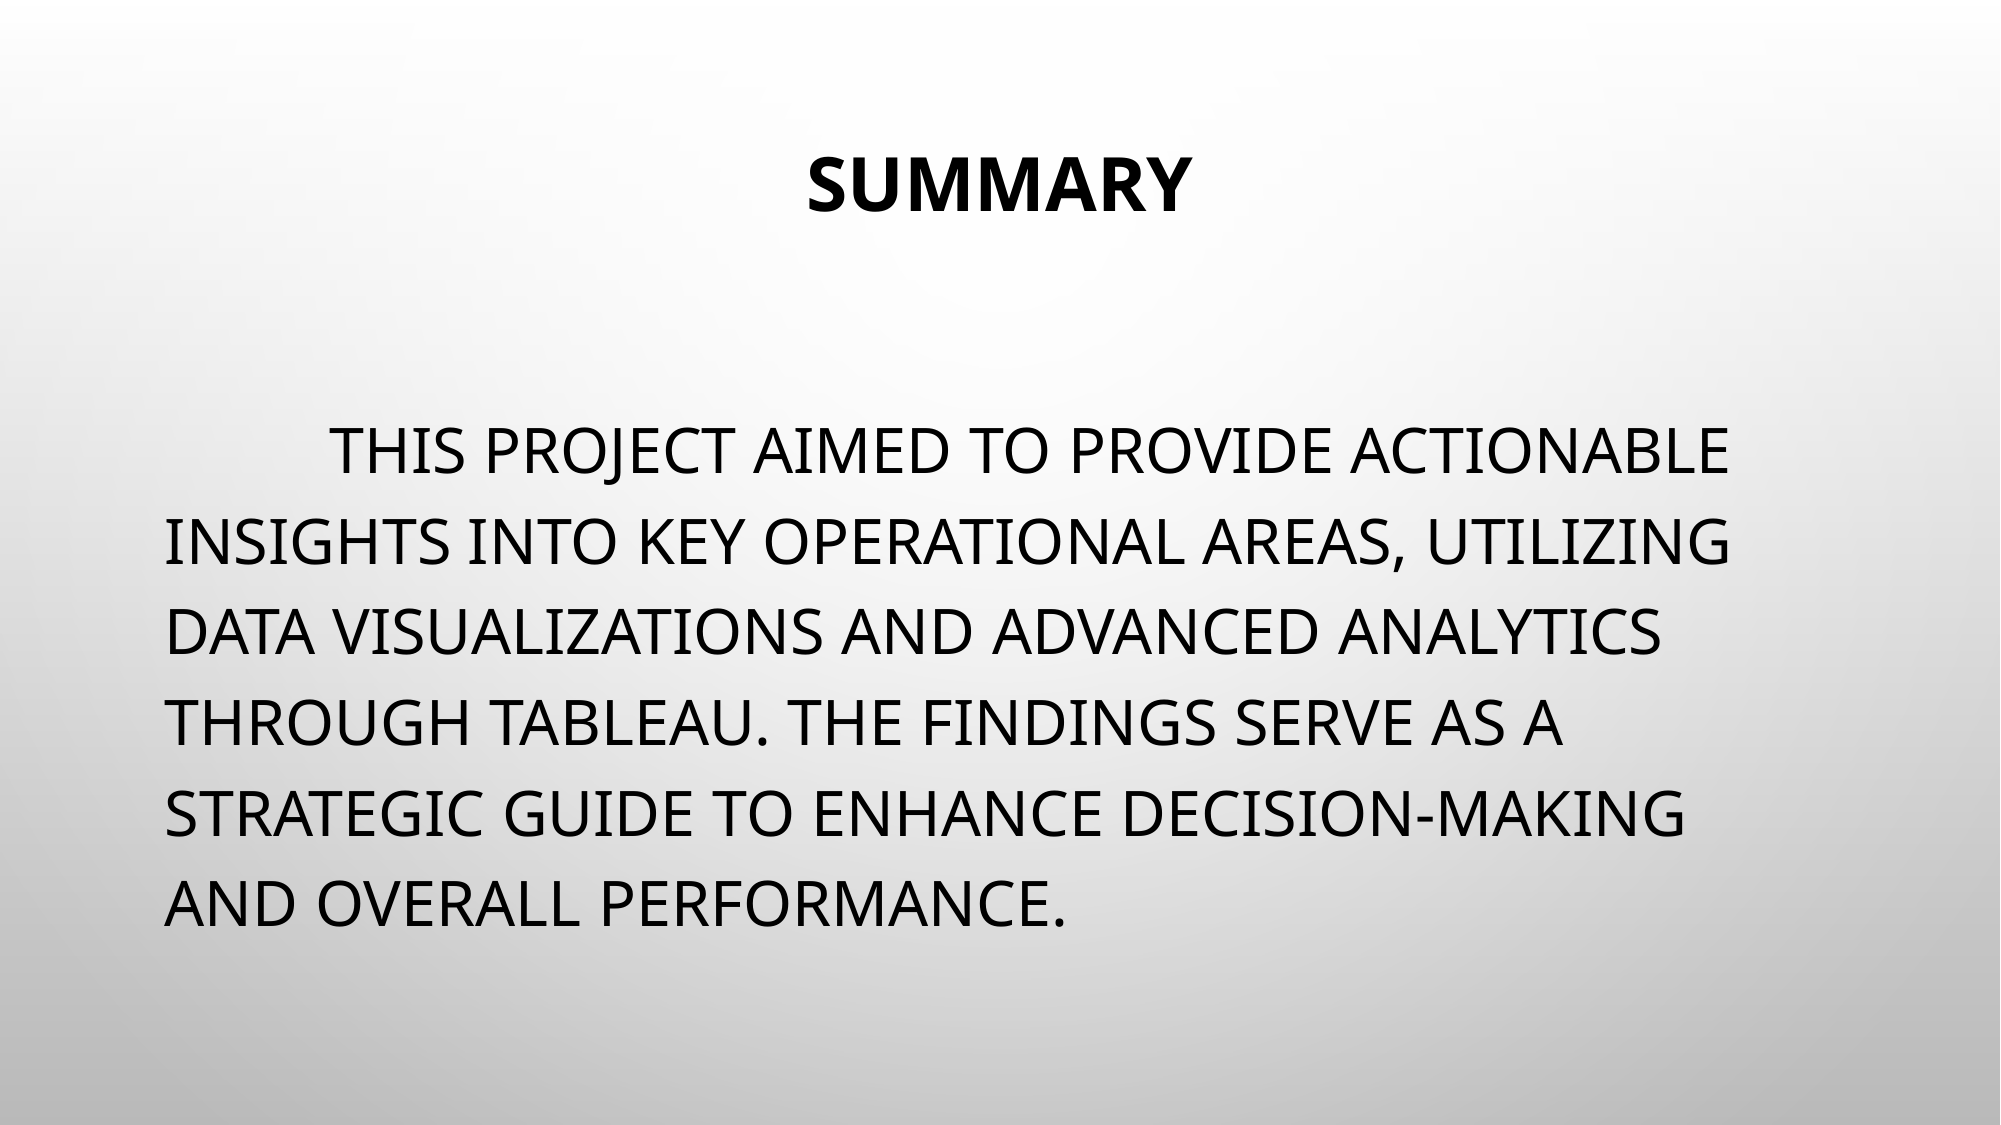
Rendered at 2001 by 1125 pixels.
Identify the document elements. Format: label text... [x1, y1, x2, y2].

picture [0, 0, 2000, 1125]
title Summary [149, 101, 1851, 364]
list This project aimed to provide actionable insights into key operational areas, utilizing data visualizations and advanced analytics through Tableau. The findings serve as a strategic guide to enhance decision-making and overall performance. [149, 388, 1851, 950]
